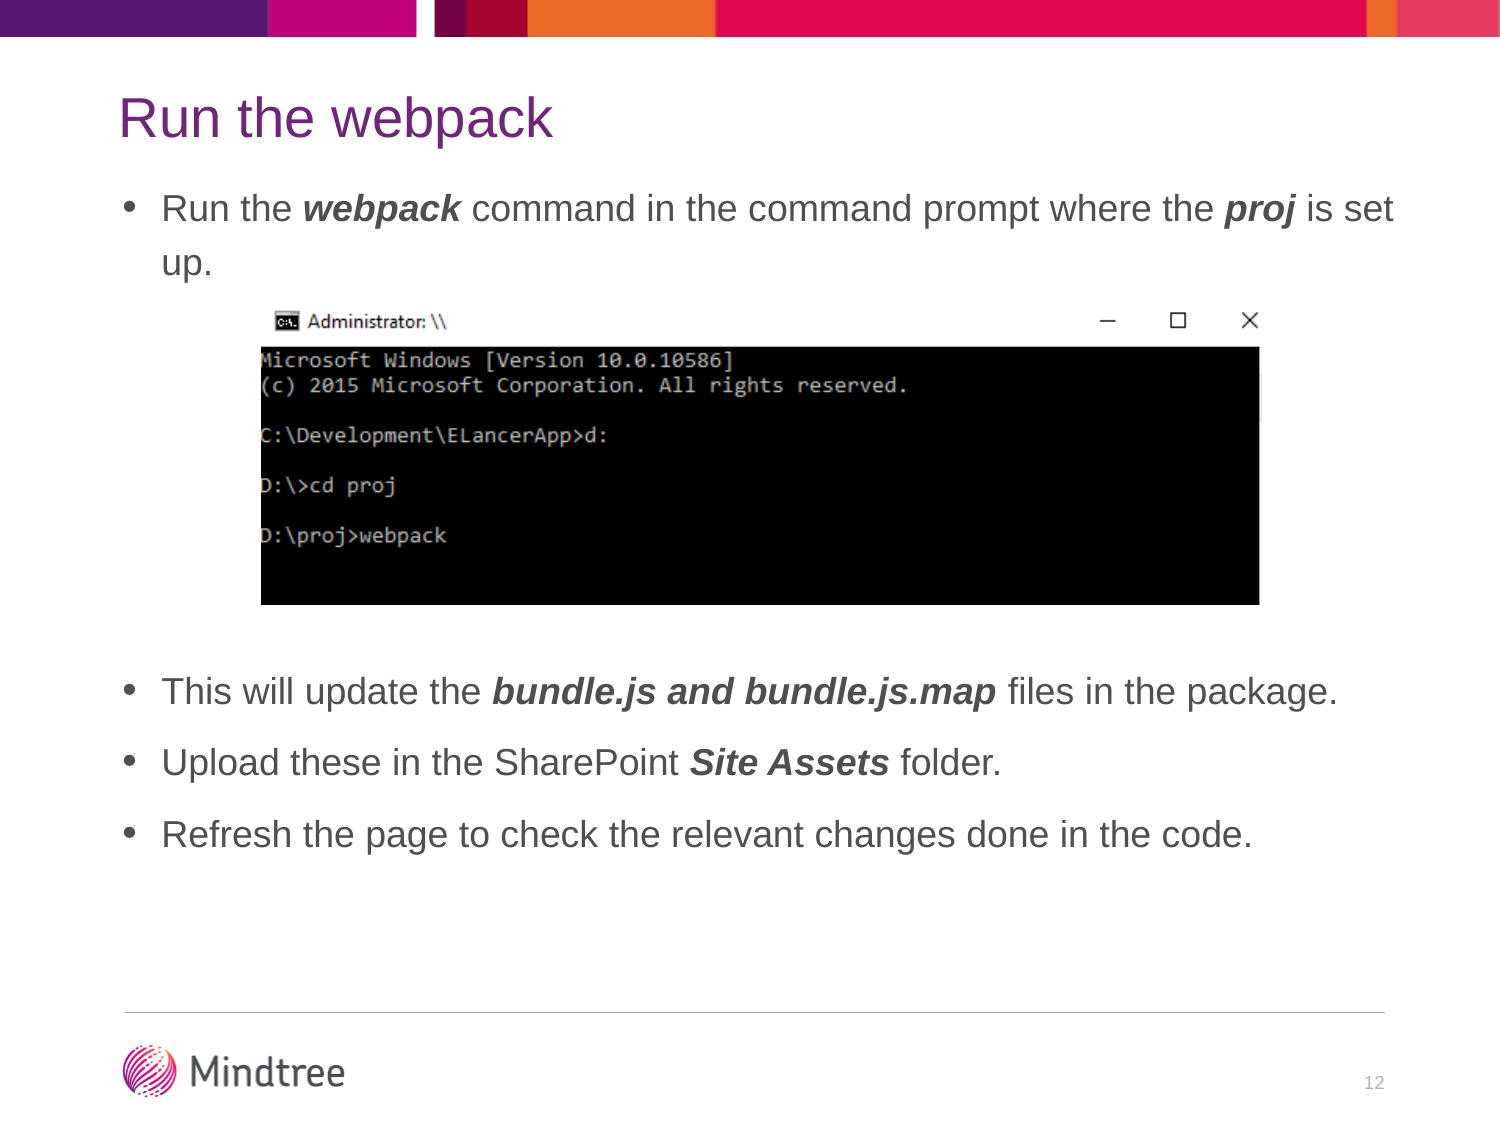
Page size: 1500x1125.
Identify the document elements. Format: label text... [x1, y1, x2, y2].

picture [122, 1050, 345, 1098]
title Run the webpack [75, 62, 1425, 168]
picture [228, 285, 1262, 606]
slide_number 12 [1050, 1052, 1400, 1113]
picture [0, 0, 1500, 37]
list Run the webpack command in the command prompt where the proj is set up. This will update the bundle.js and bundle.js.map files in the package. Upload these in the SharePoint Site Assets folder. Refresh the page to check the relevant changes done in the code. [70, 167, 1421, 1050]
